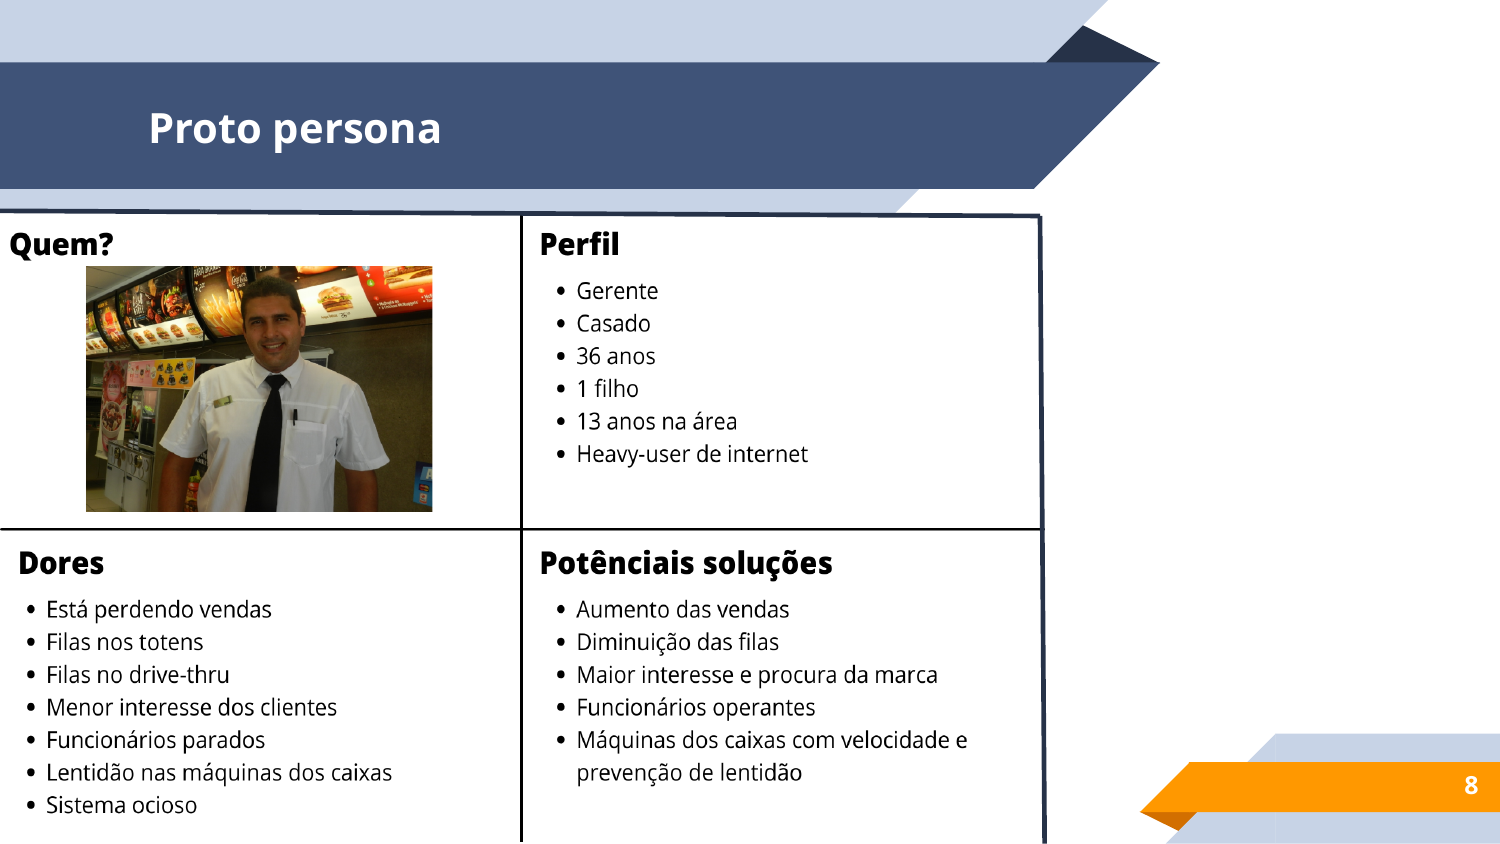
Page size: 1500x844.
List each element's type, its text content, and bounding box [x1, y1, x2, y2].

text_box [0, 210, 1041, 217]
slide_number 8 [1249, 760, 1494, 813]
picture [0, 217, 1039, 843]
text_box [1039, 215, 1045, 844]
title Proto persona [133, 64, 997, 190]
